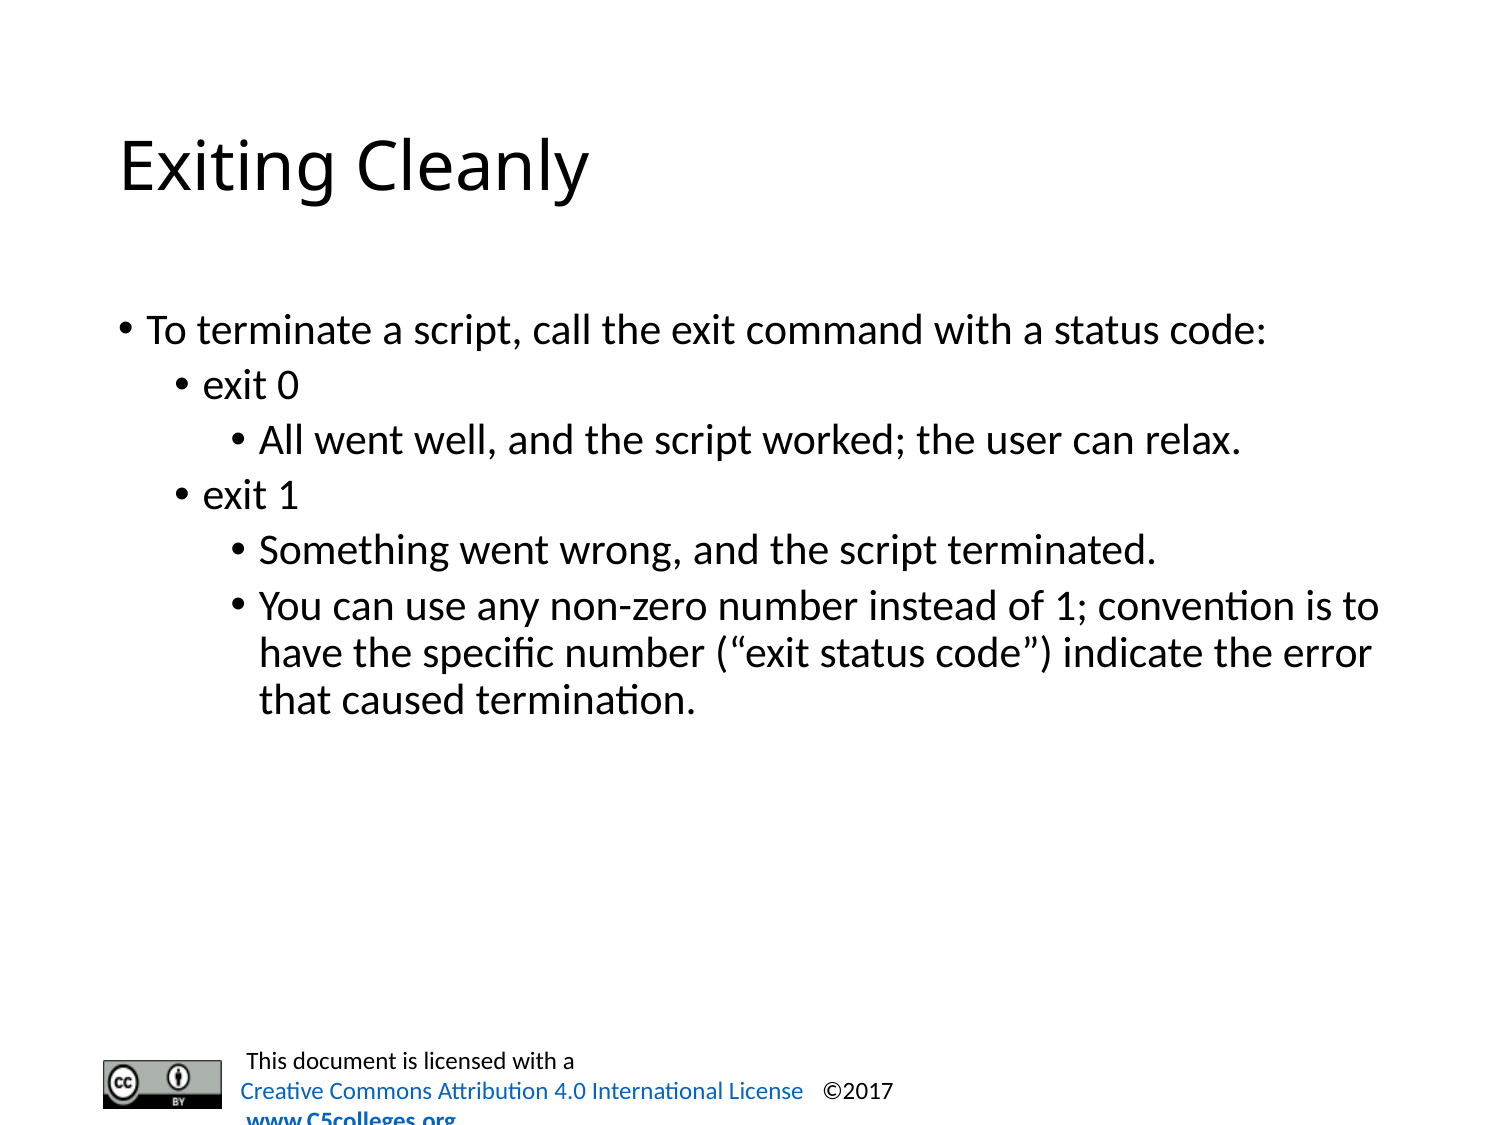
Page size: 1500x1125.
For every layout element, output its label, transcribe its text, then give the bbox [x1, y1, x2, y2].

picture [103, 1060, 222, 1109]
list To terminate a script, call the exit command with a status code: exit 0 All went well, and the script worked; the user can relax. exit 1 Something went wrong, and the script terminated. You can use any non-zero number instead of 1; convention is to have the specific number (“exit status code”) indicate the error that caused termination. [103, 299, 1397, 1014]
title Exiting Cleanly [103, 59, 1397, 278]
